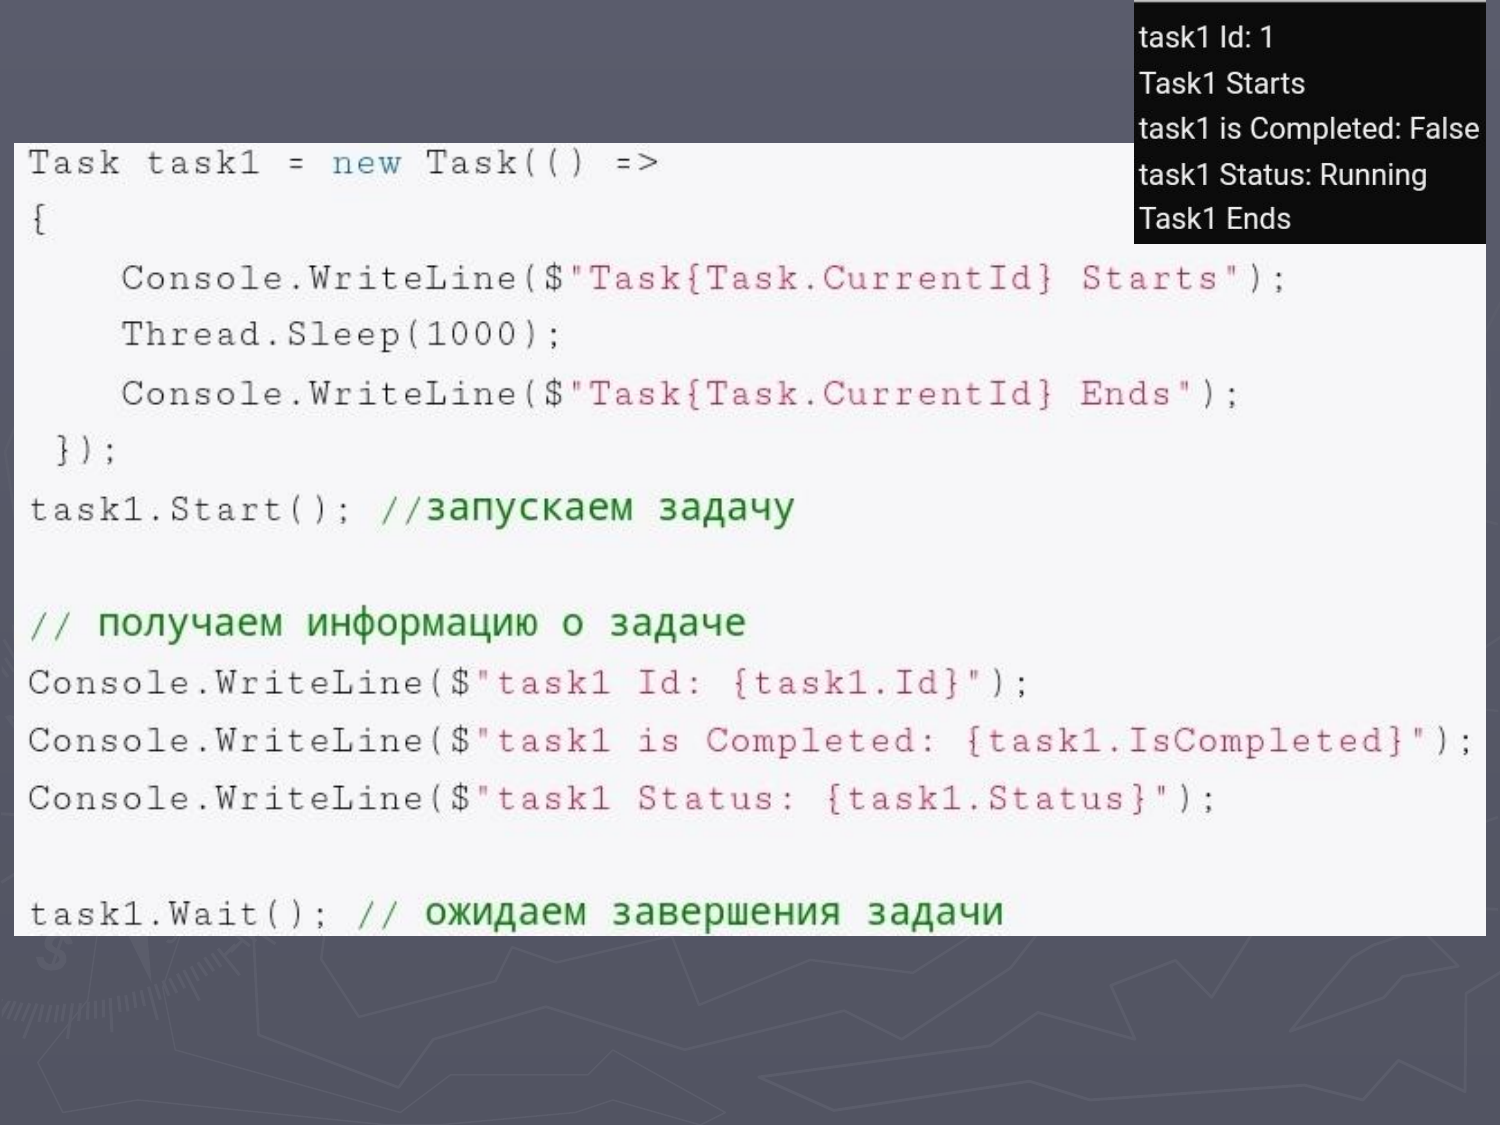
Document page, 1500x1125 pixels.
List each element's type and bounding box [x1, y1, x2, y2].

picture [13, 0, 1486, 937]
